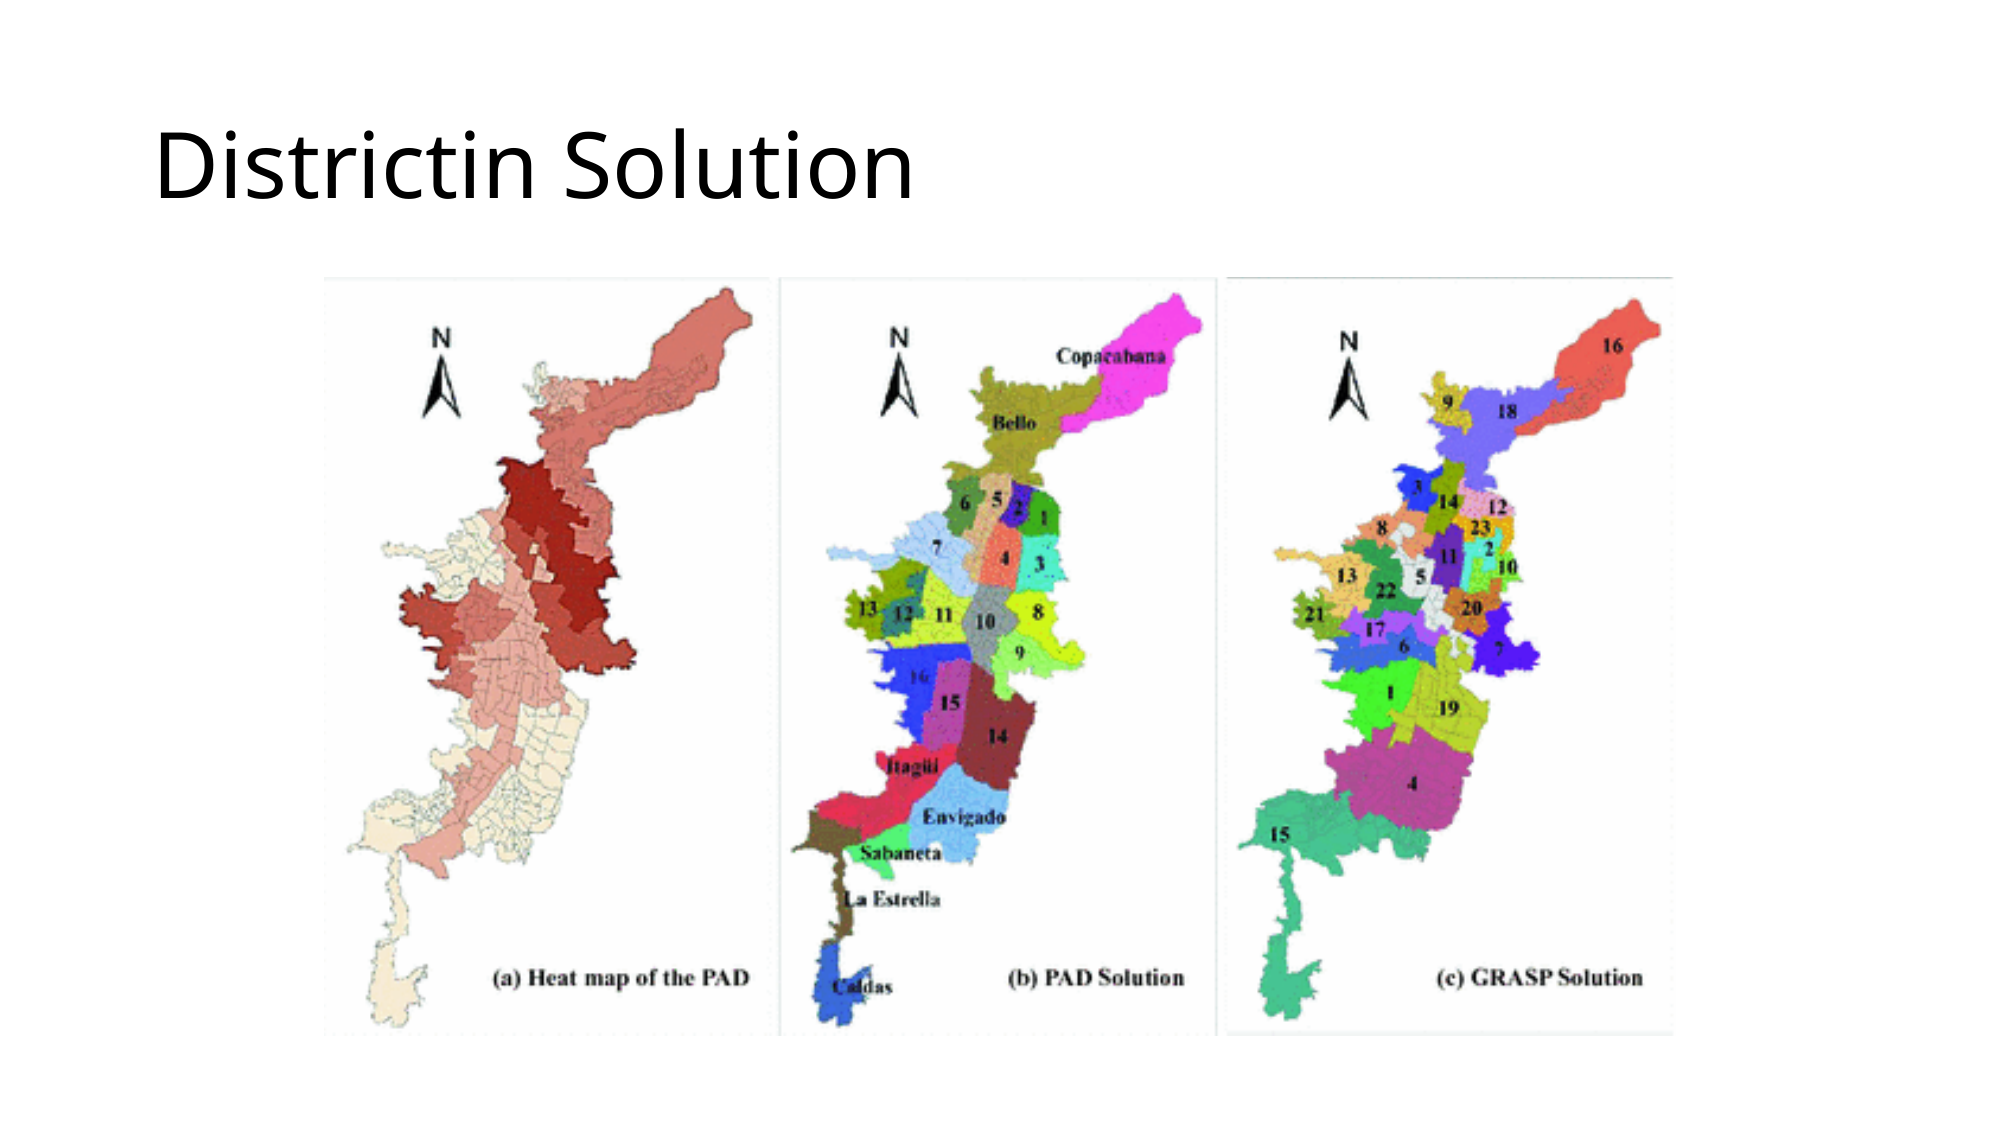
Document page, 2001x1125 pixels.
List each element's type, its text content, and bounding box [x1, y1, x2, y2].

title Districtin Solution [137, 59, 1863, 278]
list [324, 277, 1676, 1036]
